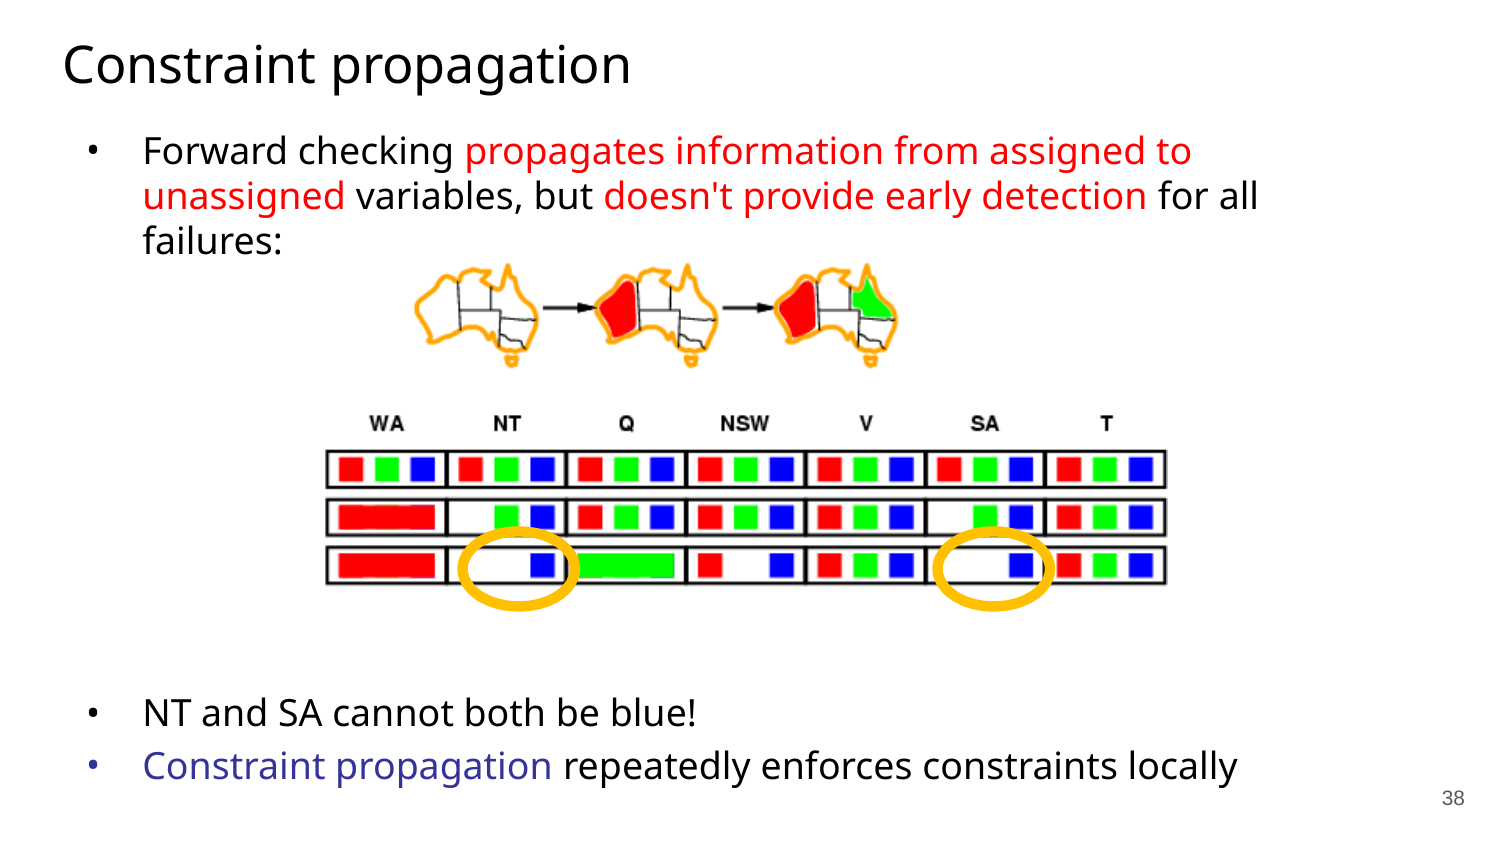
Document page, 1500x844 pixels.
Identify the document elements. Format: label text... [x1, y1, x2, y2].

text_box Forward checking propagates information from assigned to unassigned variables, but doesn't provide early detection for all failures: NT and SA cannot both be blue! Constraint propagation repeatedly enforces constraints locally [71, 119, 1421, 844]
text_box [954, 596, 1033, 607]
title Constraint propagation [47, 16, 1445, 111]
picture [324, 262, 1168, 588]
text_box [479, 596, 558, 607]
slide_number ‹#› [1421, 764, 1480, 830]
